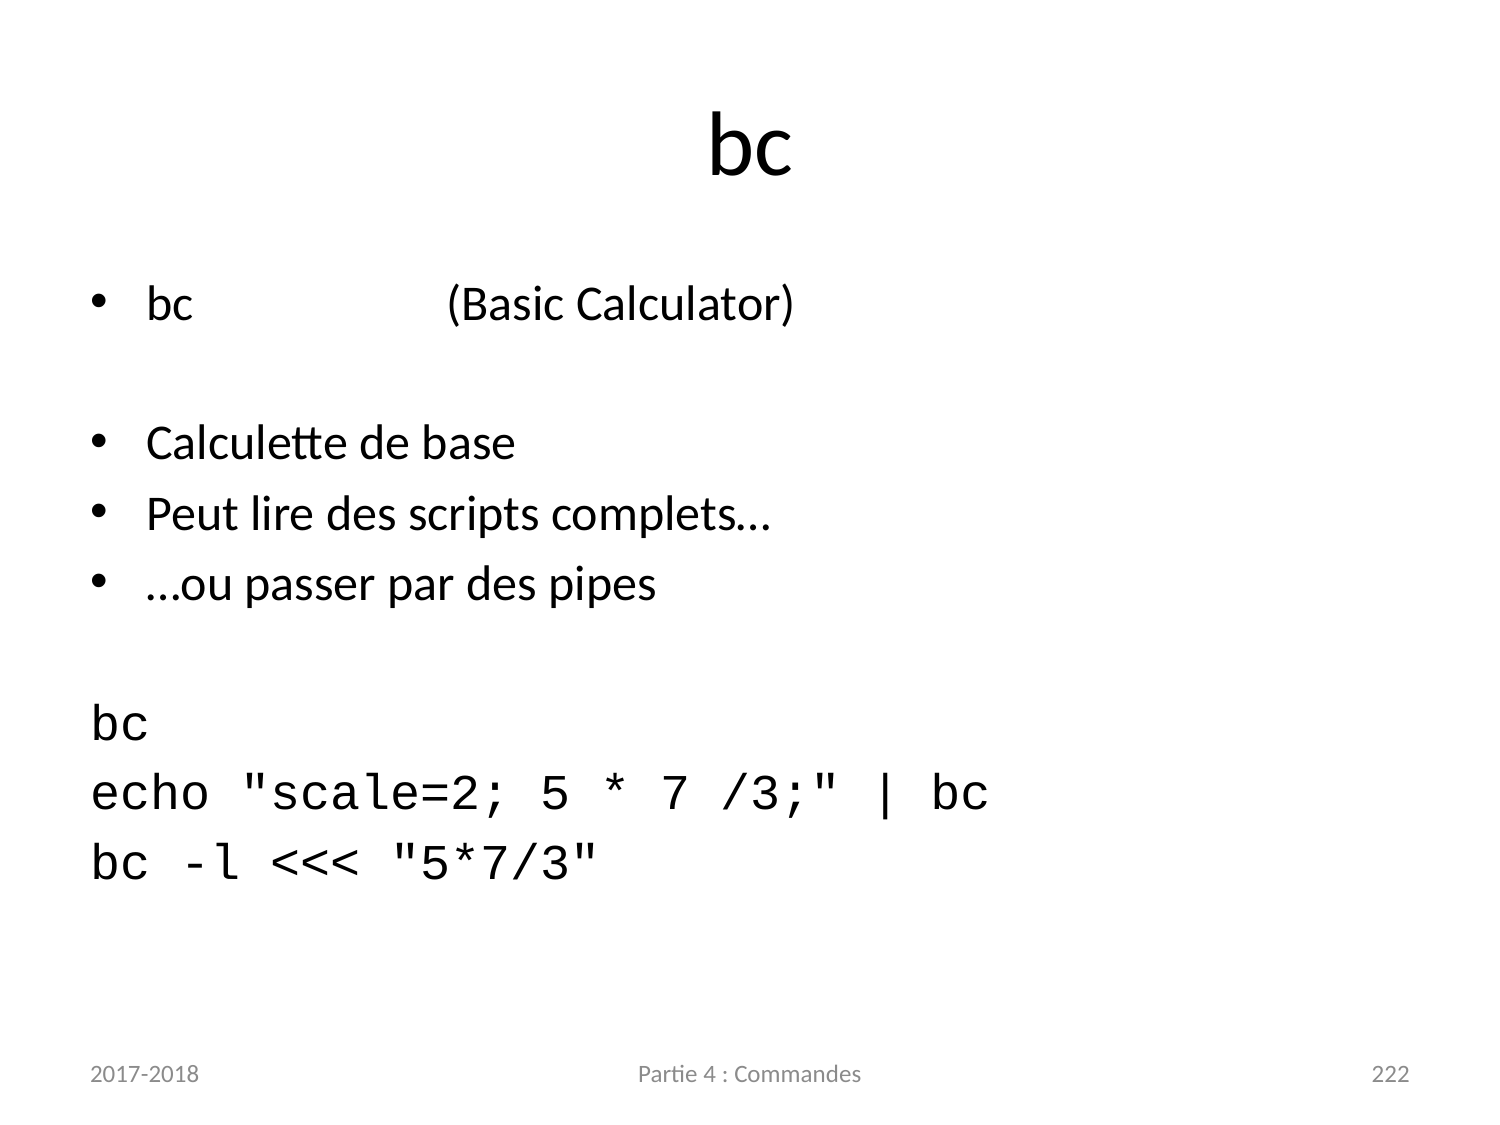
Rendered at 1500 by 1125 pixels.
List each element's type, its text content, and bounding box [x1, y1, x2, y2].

list bc (Basic Calculator) Calculette de base Peut lire des scripts complets… …ou passer par des pipes bc echo "scale=2; 5 * 7 /3;" | bc bc -l <<< "5*7/3" [75, 262, 1447, 1005]
title bc [75, 45, 1425, 233]
slide_number 222 [1074, 1042, 1425, 1103]
slide_number 2017-2018 [75, 1042, 425, 1103]
footer Partie 4 : Commandes [512, 1042, 988, 1103]
